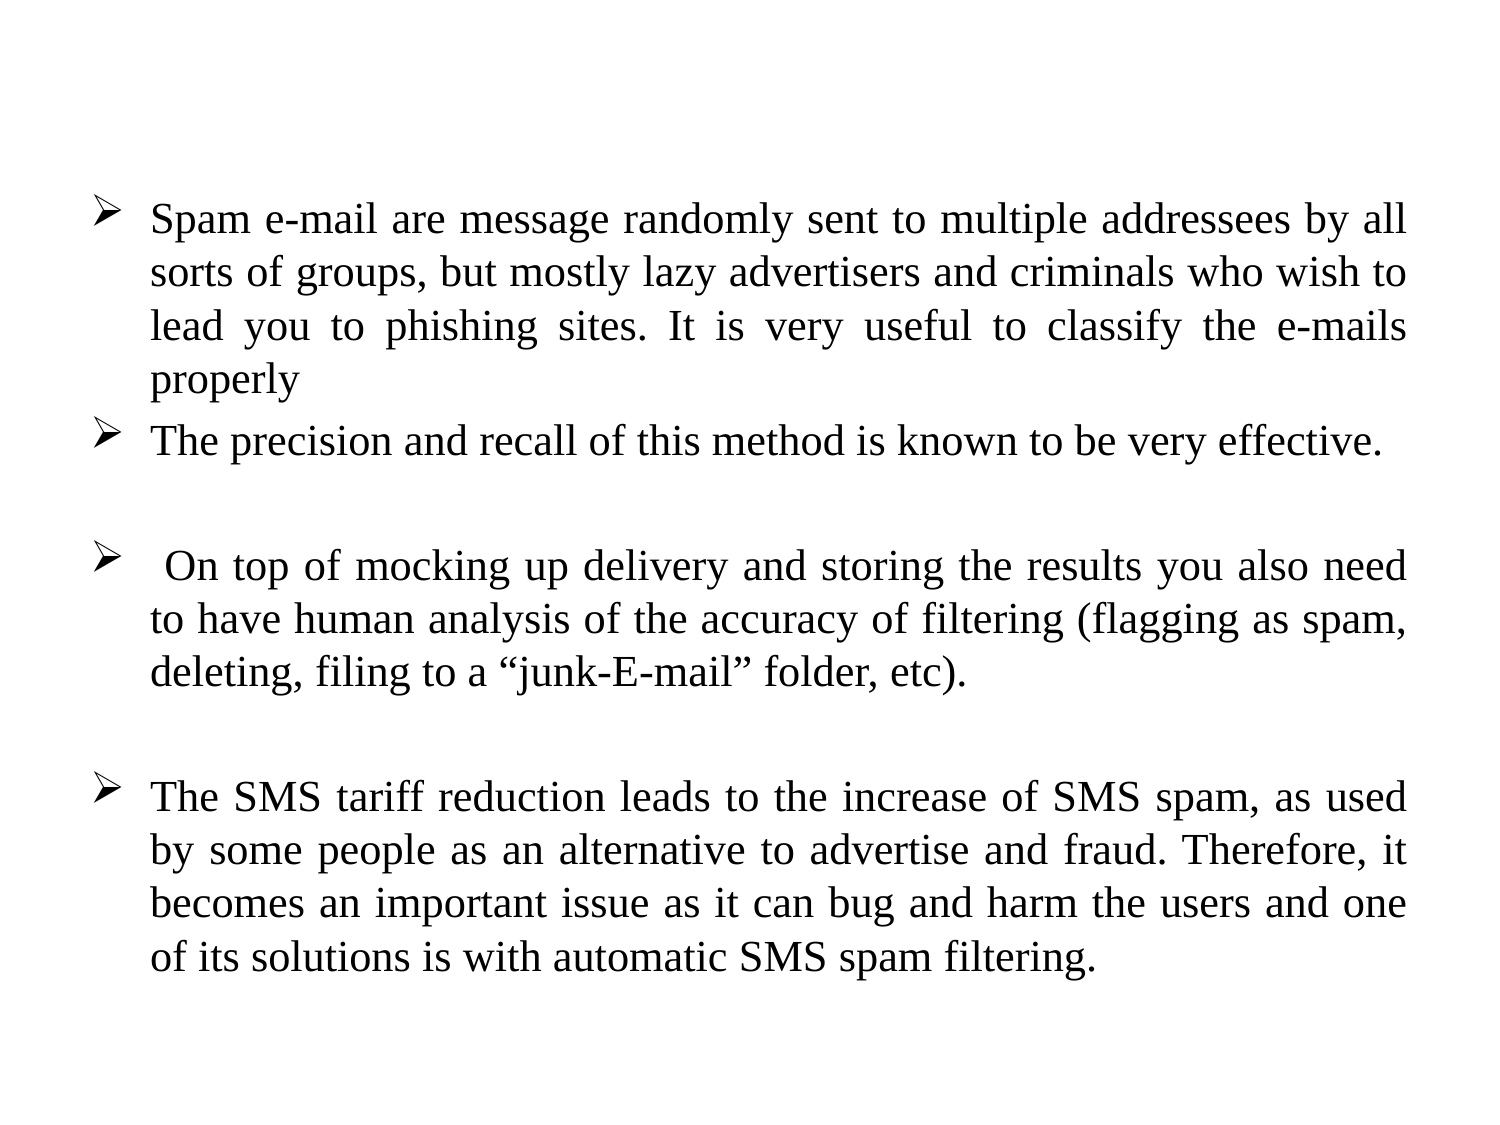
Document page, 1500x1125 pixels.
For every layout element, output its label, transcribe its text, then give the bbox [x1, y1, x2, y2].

list Spam e-mail are message randomly sent to multiple addressees by all sorts of groups, but mostly lazy advertisers and criminals who wish to lead you to phishing sites. It is very useful to classify the e-mails properly The precision and recall of this method is known to be very effective. On top of mocking up delivery and storing the results you also need to have human analysis of the accuracy of filtering (flagging as spam, deleting, filing to a “junk-E-mail” folder, etc). The SMS tariff reduction leads to the increase of SMS spam, as used by some people as an alternative to advertise and fraud. Therefore, it becomes an important issue as it can bug and harm the users and one of its solutions is with automatic SMS spam filtering. [75, 181, 1425, 1005]
